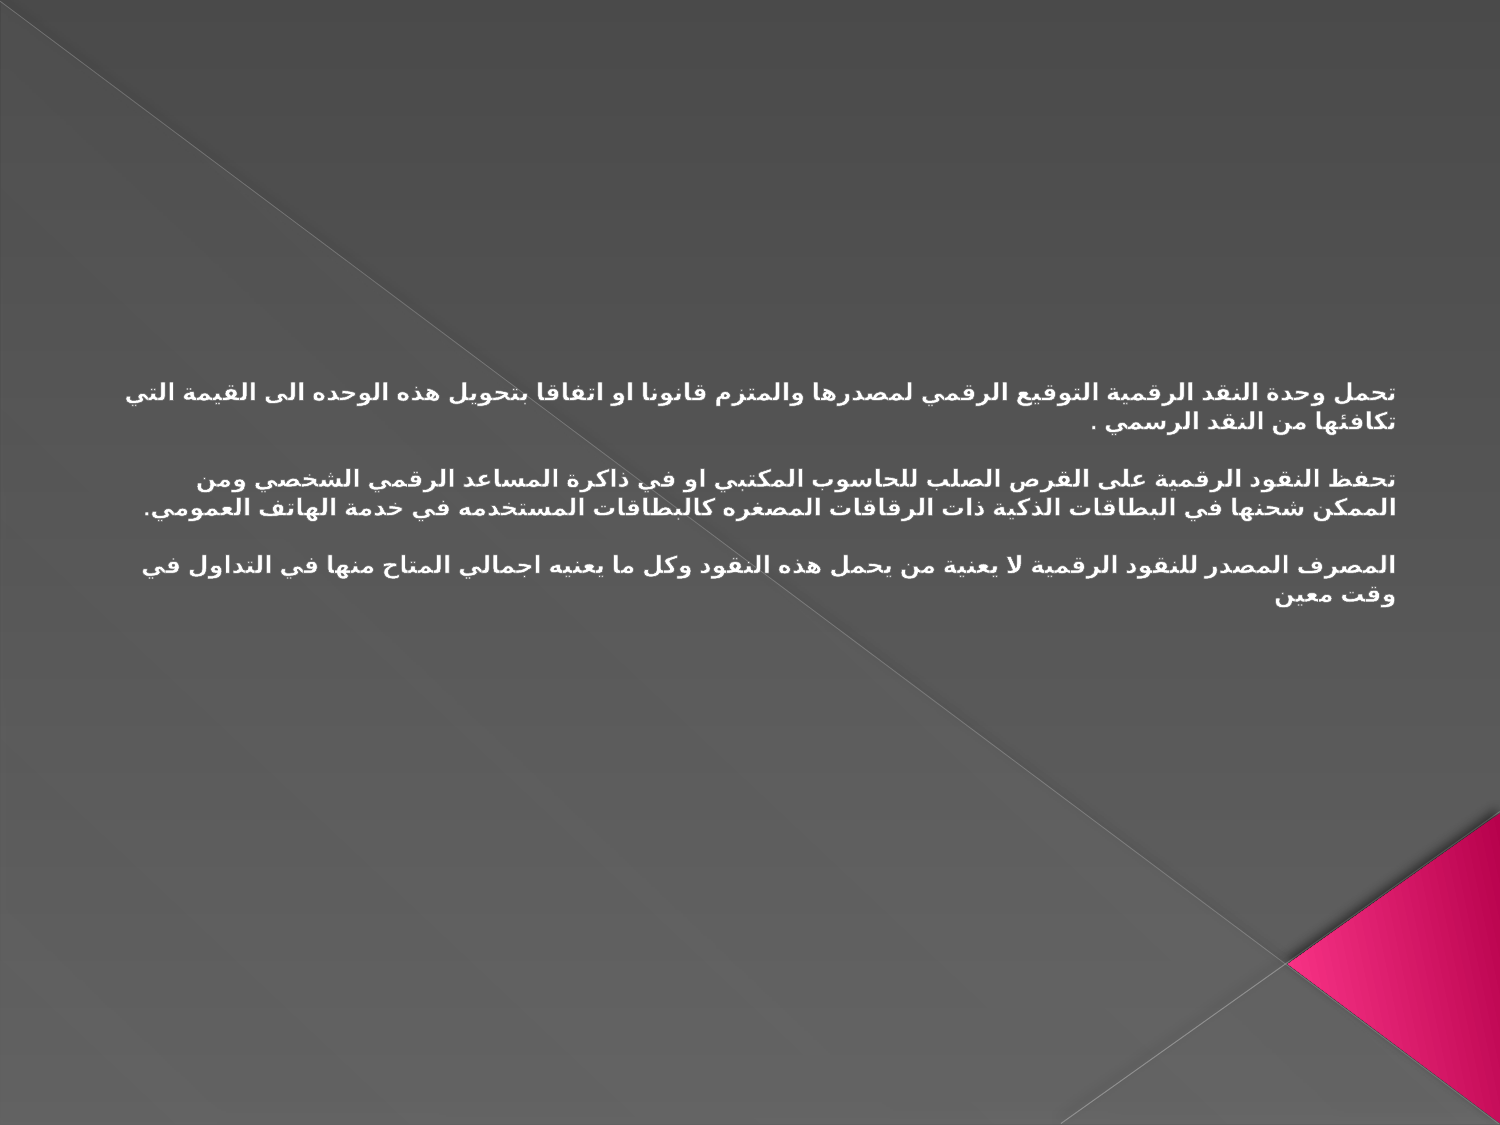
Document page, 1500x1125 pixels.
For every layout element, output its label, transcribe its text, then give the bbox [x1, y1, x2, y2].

subtitle تحمل وحدة النقد الرقمية التوقيع الرقمي لمصدرها والمتزم قانونا او اتفاقا بتحويل هذه الوحده الى القيمة التي تكافئها من النقد الرسمي . تحفظ النقود الرقمية على القرص الصلب للحاسوب المكتبي او في ذاكرة المساعد الرقمي الشخصي ومن الممكن شحنها في البطاقات الذكية ذات الرقاقات المصغره كالبطاقات المستخدمه في خدمة الهاتف العمومي. المصرف المصدر للنقود الرقمية لا يعنية من يحمل هذه النقود وكل ما يعنيه اجمالي المتاح منها في التداول في وقت معين [88, 369, 1412, 657]
